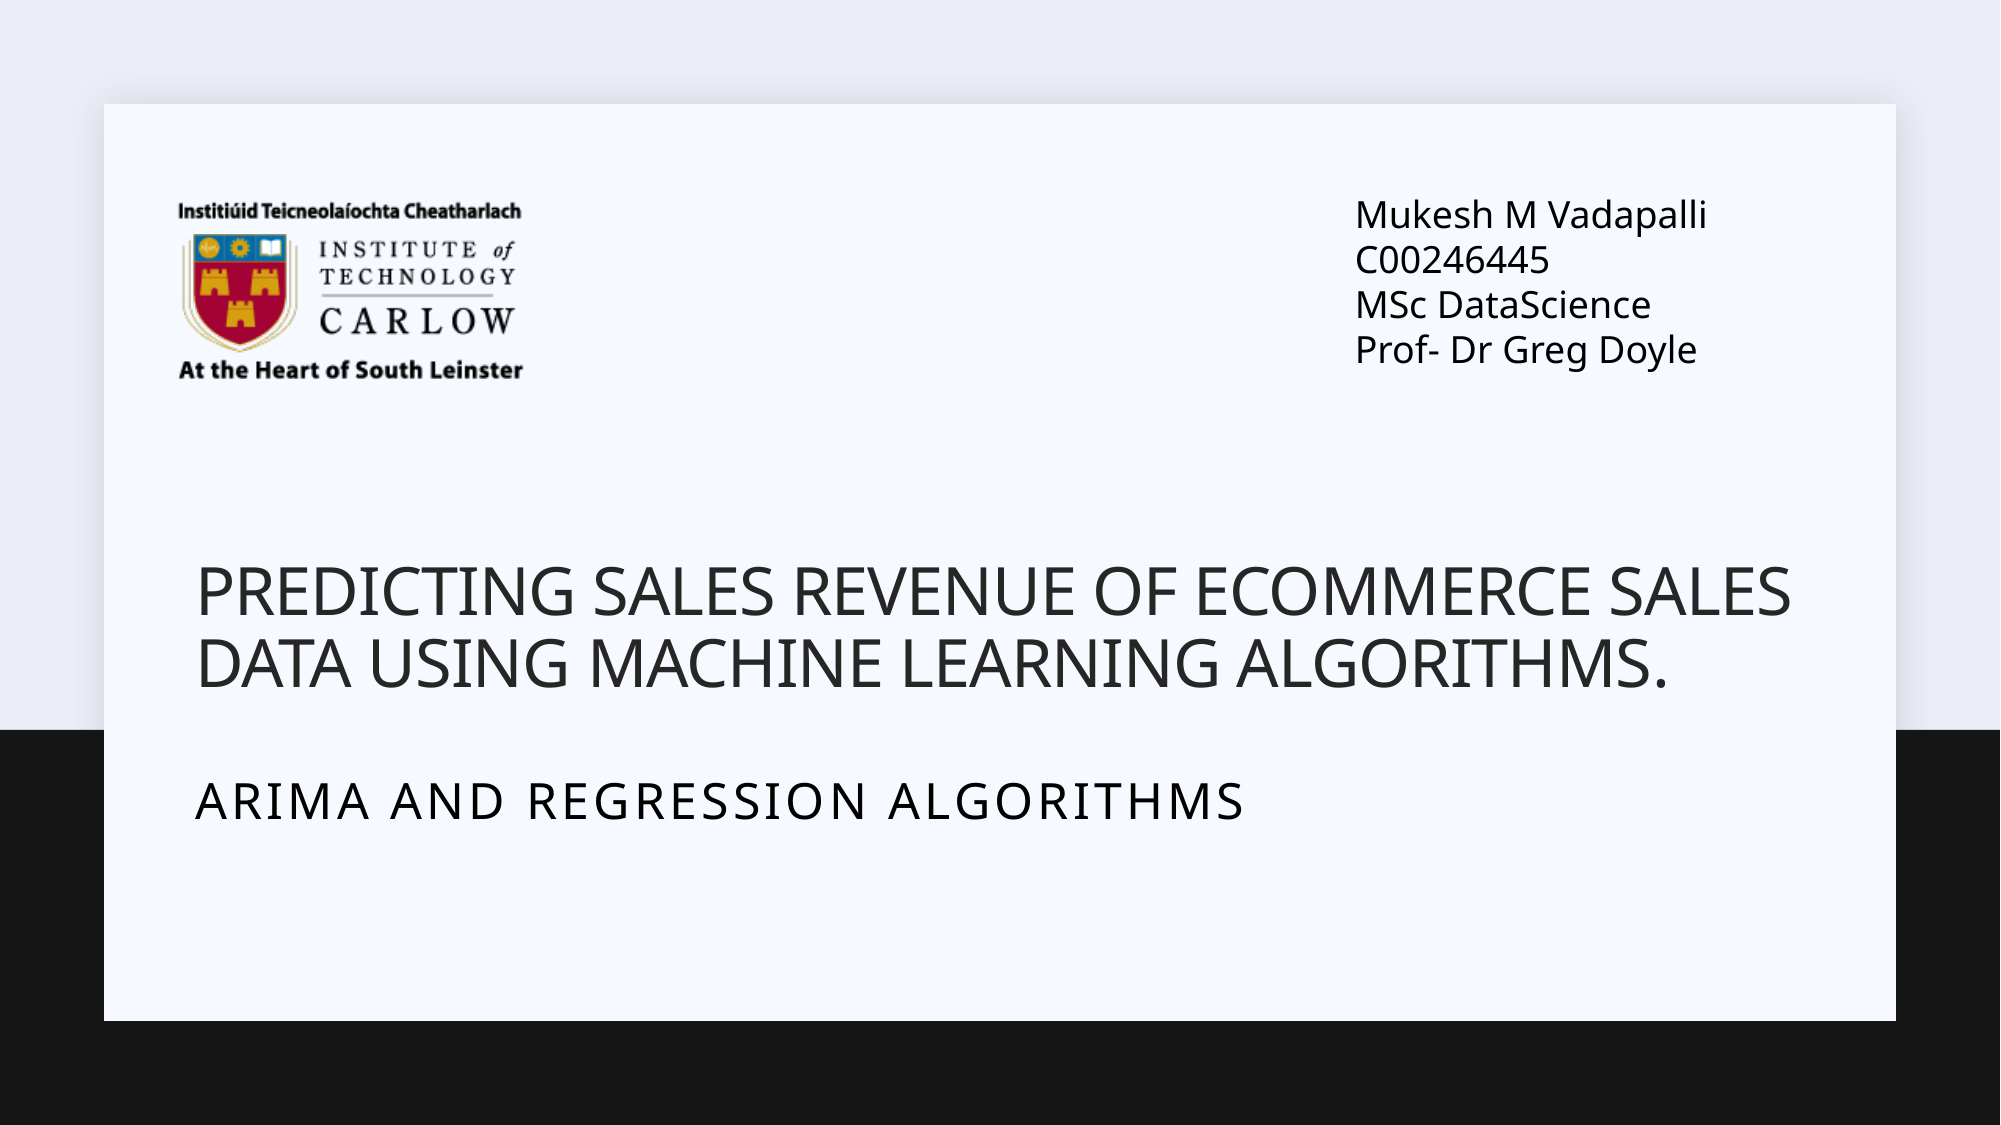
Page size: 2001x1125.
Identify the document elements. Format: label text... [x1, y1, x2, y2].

title Predicting sales revenue of ecommerce sales data using machine learning algorithms. [180, 124, 1830, 710]
subtitle Arima and regression algorithms [180, 761, 1831, 950]
text_box Mukesh M Vadapalli C00246445 MSc DataScience Prof- Dr Greg Doyle [1340, 183, 1845, 424]
picture [135, 174, 553, 401]
